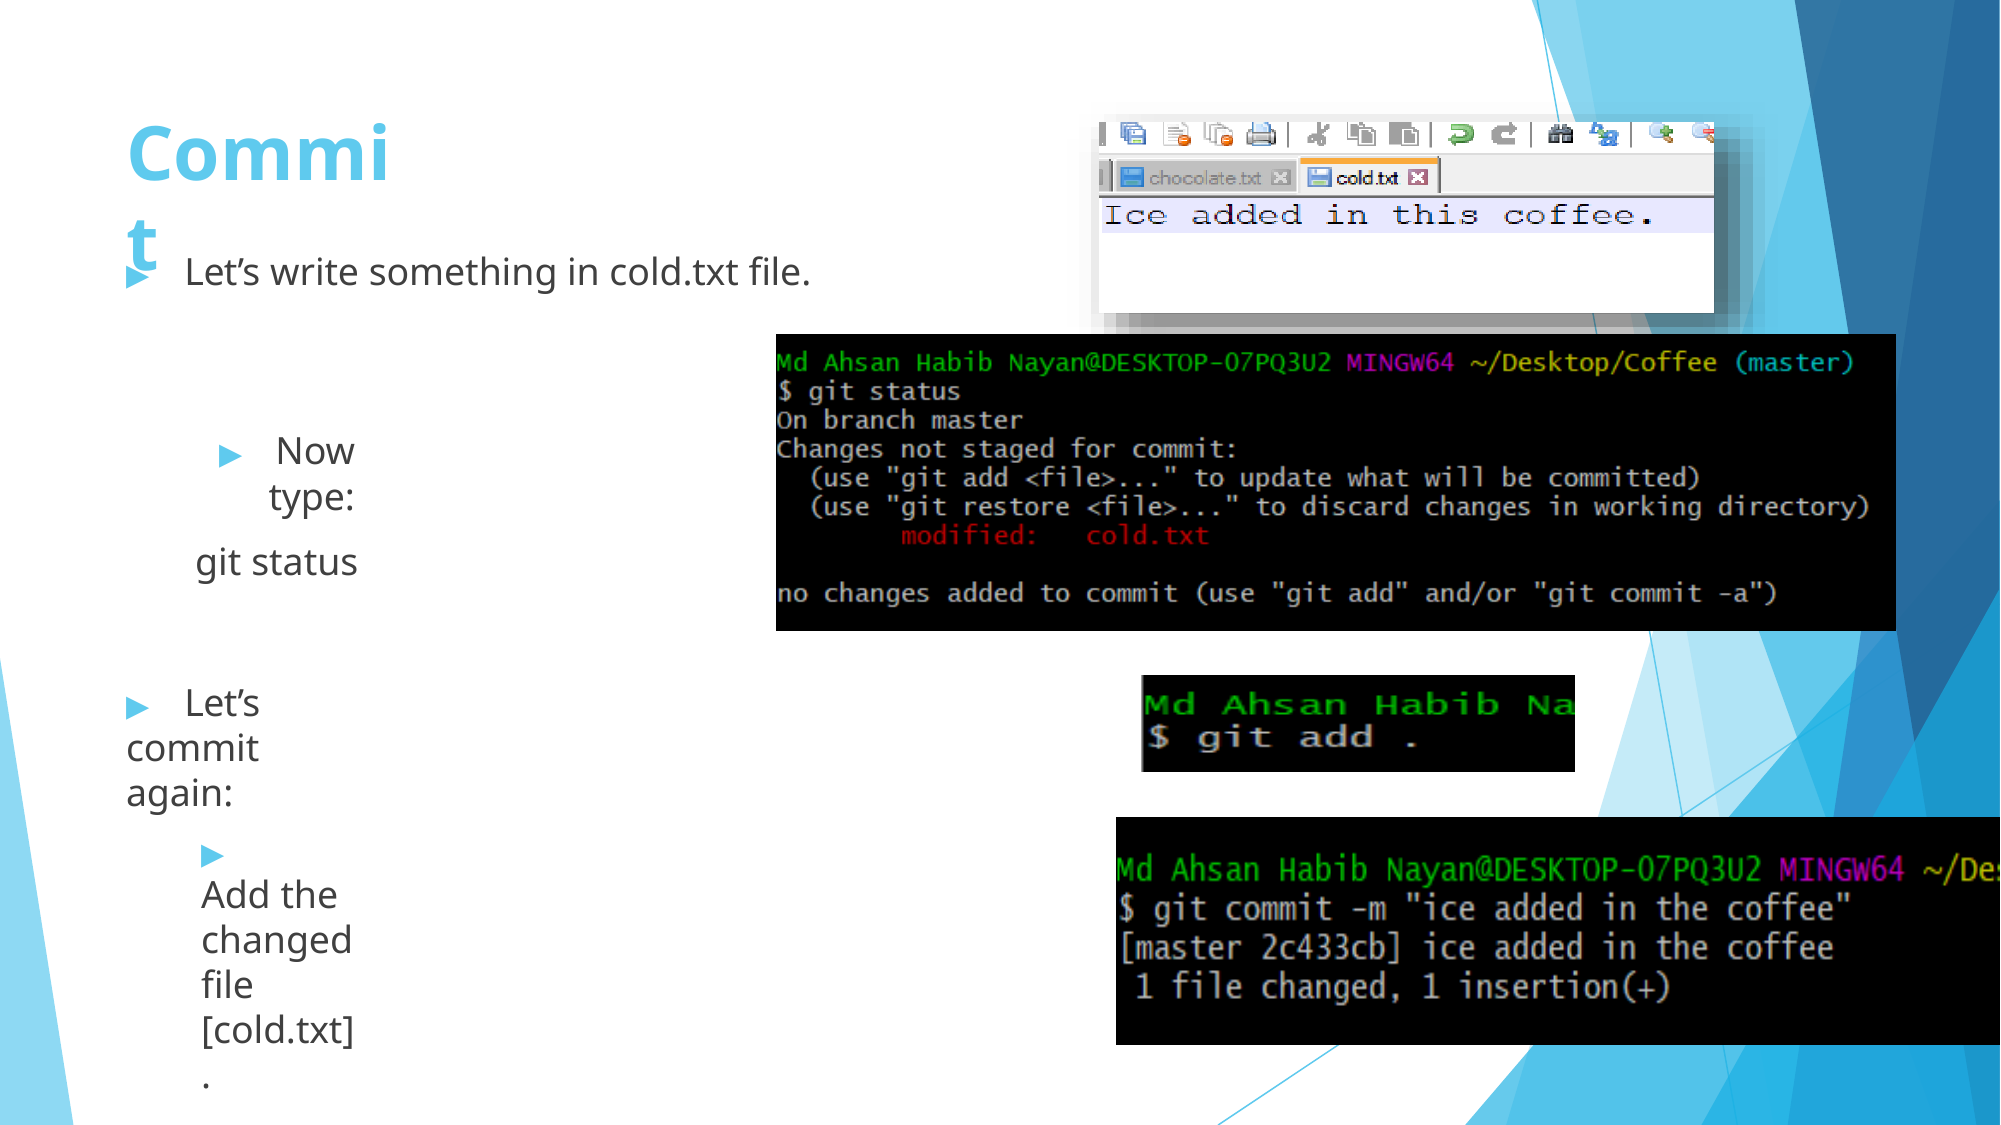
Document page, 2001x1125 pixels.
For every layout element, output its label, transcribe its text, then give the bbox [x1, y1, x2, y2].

picture [1116, 817, 2000, 1045]
text_box ▶ Now type: git status ▶ Let’s commit again: ▶ Add the changed file [cold.txt]. ▶ Then commit. ▶ Now use git log command to show commits. [124, 404, 997, 1125]
picture [1140, 675, 1576, 772]
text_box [776, 90, 1896, 631]
text_box ▶ Let’s write something in cold.txt file. [124, 245, 771, 293]
title Commit [124, 103, 398, 245]
